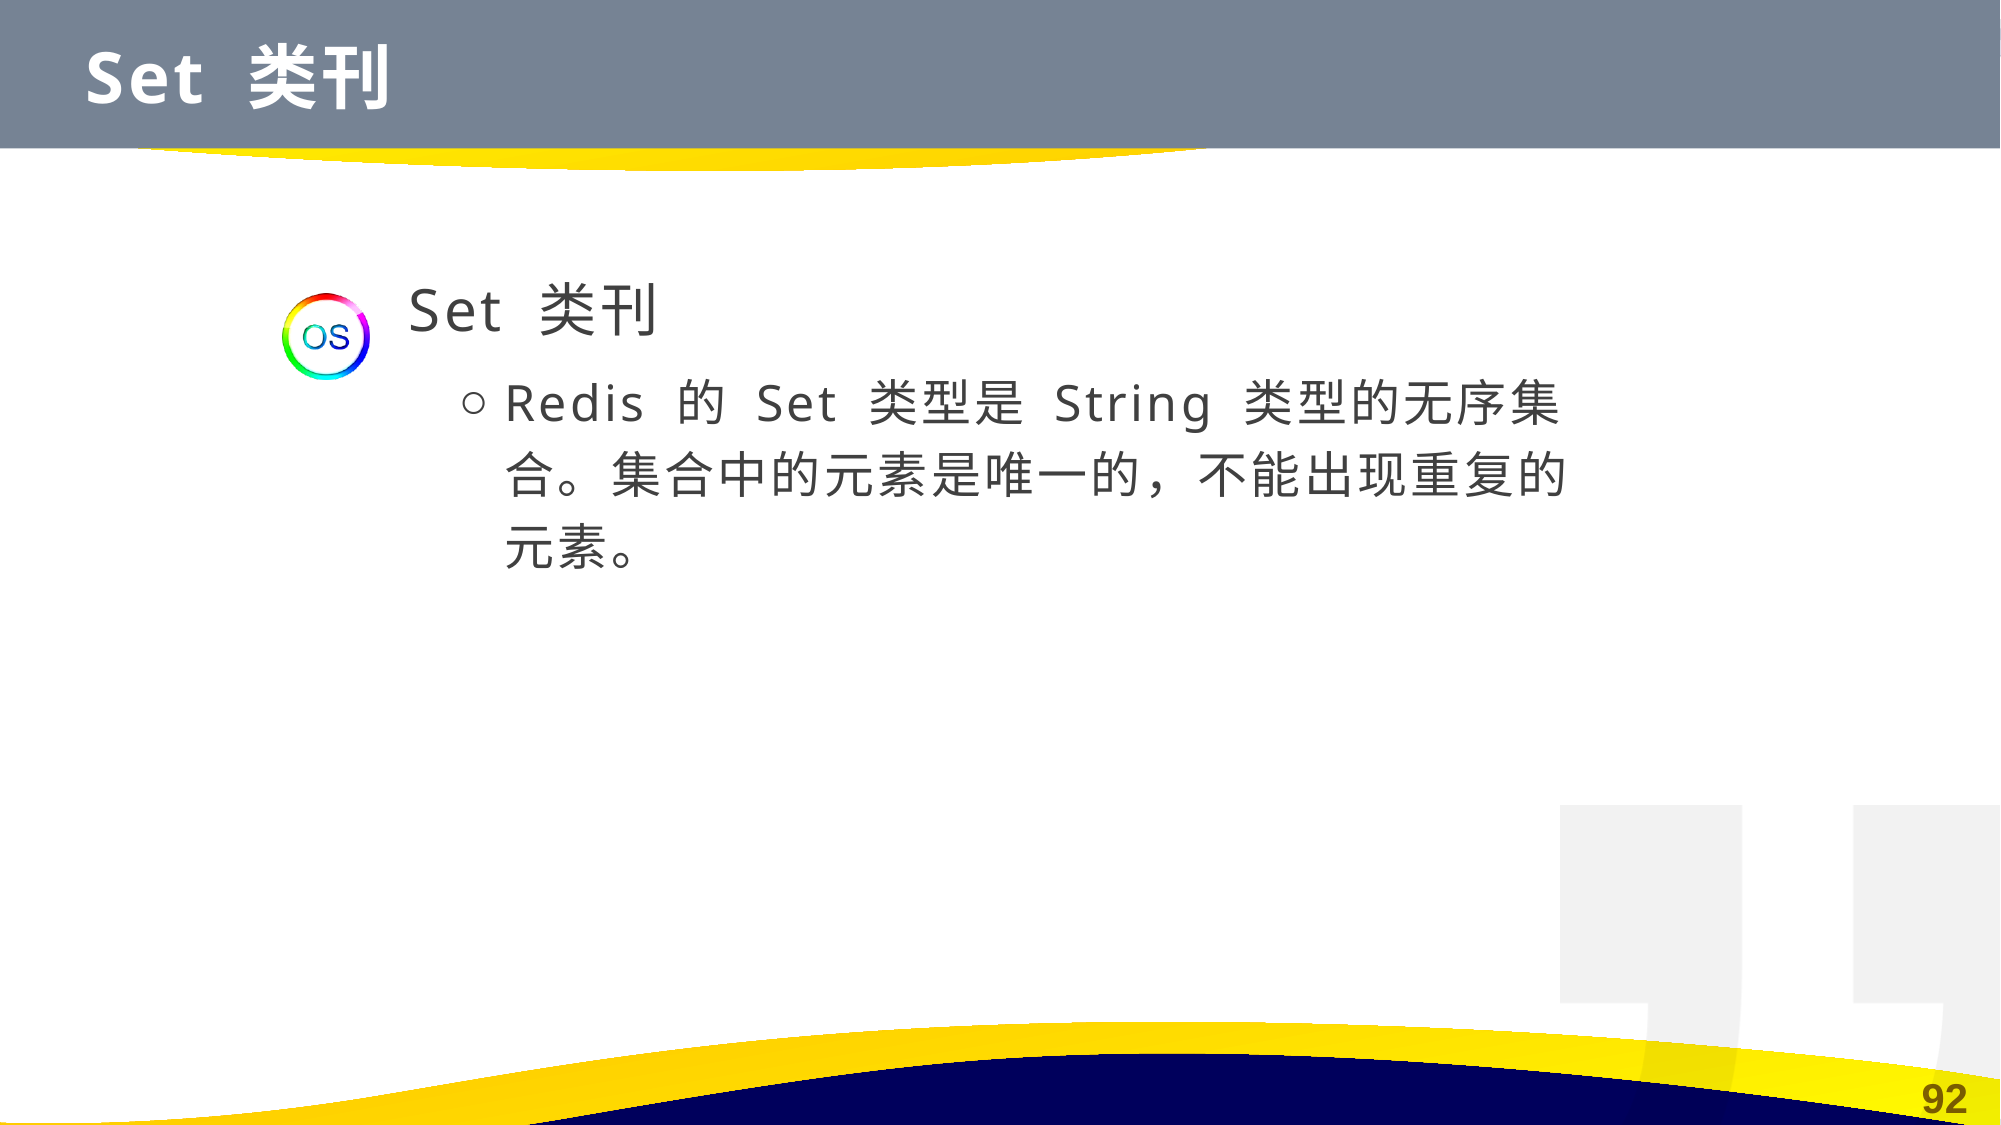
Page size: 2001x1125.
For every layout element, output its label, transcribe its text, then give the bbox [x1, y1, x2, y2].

text_box Set 类刊 [75, 24, 1925, 125]
picture [1560, 805, 2000, 1125]
text_box [0, 0, 2000, 149]
text_box Set 类刊 Redis 的 Set 类型是 String 类型的无序集合。集合中的元素是唯一的，不能出现重复的元素。 [398, 217, 1602, 618]
picture [282, 293, 370, 380]
